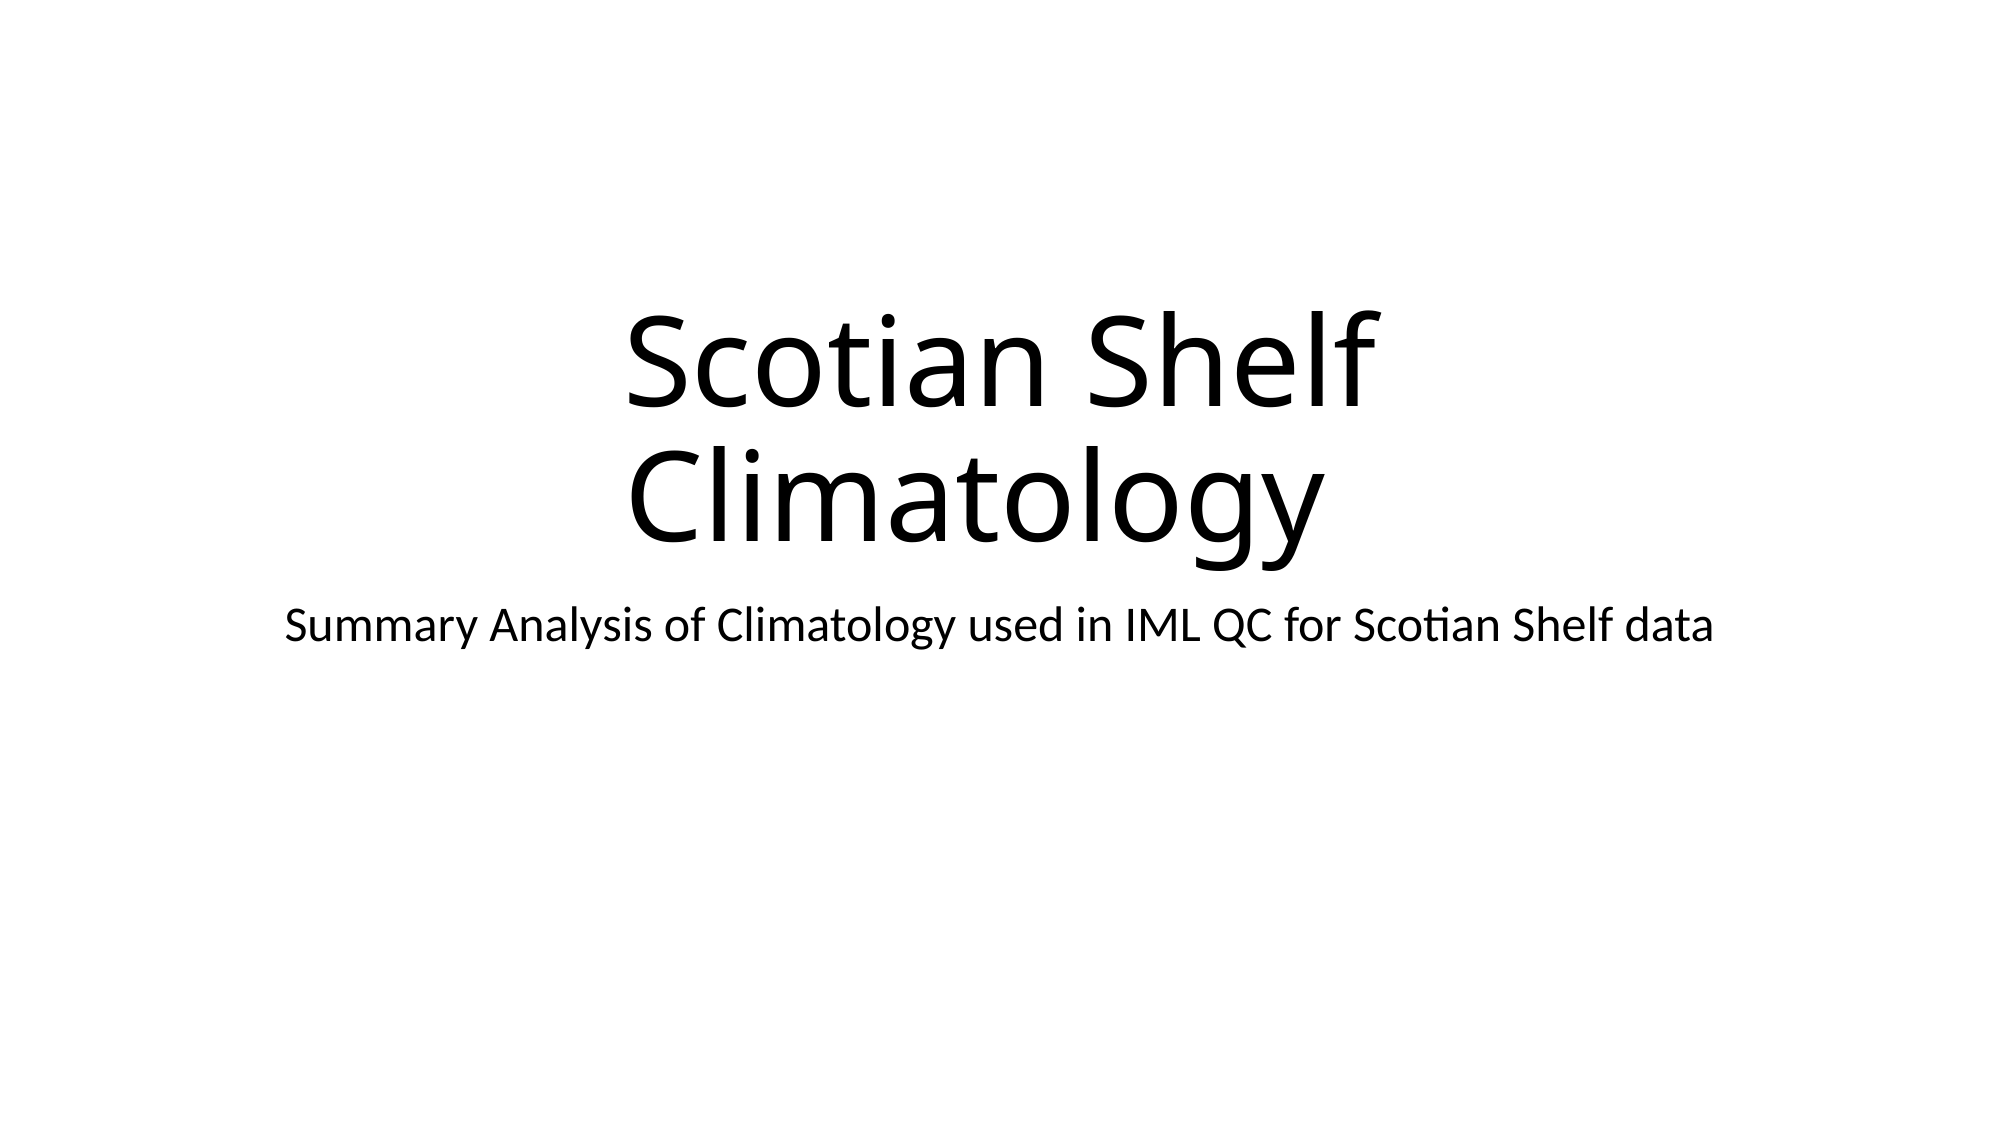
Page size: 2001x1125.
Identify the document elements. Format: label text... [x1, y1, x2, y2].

subtitle Summary Analysis of Climatology used in IML QC for Scotian Shelf data [249, 590, 1750, 863]
title Scotian Shelf Climatology [249, 184, 1750, 576]
